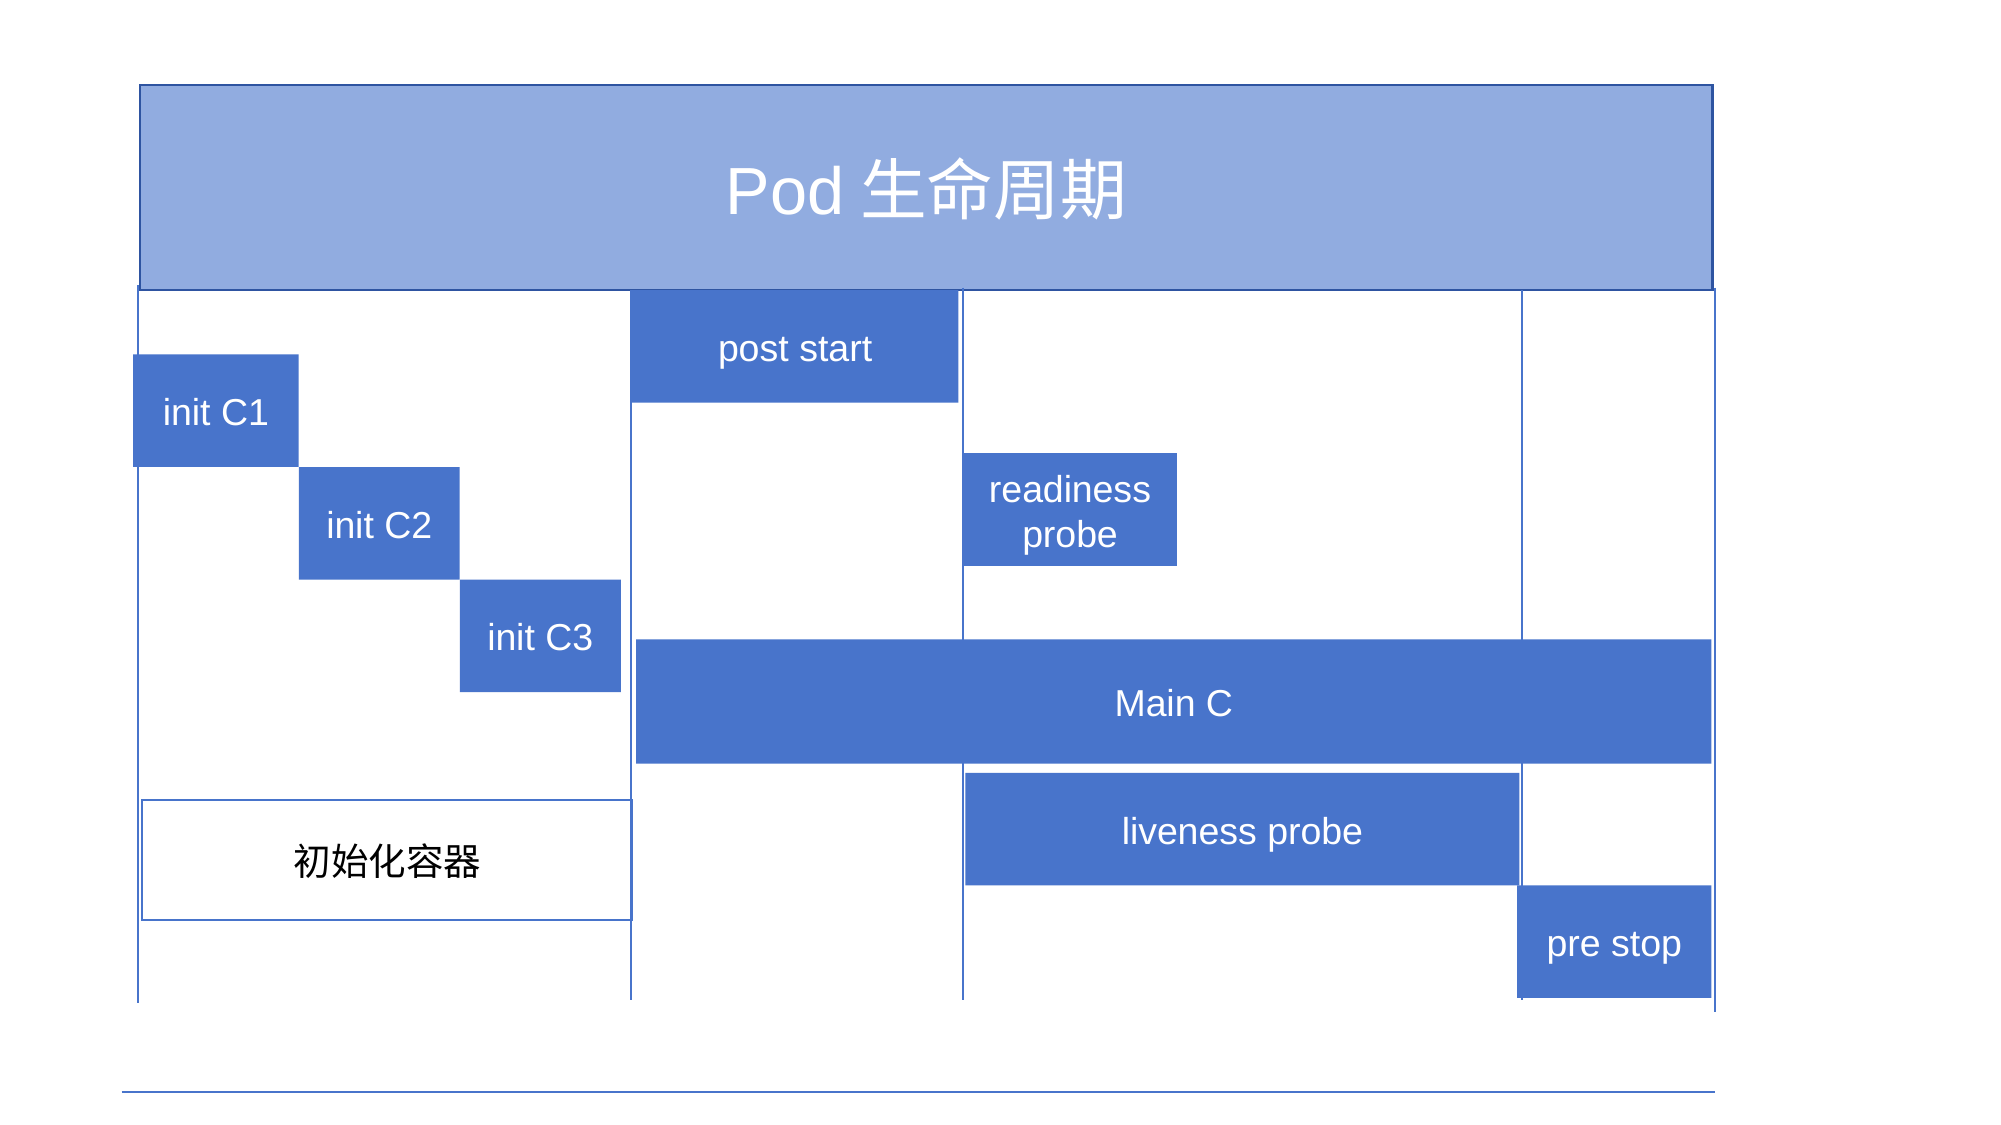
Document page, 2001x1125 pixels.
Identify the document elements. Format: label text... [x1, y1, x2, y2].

text_box init C1 [133, 354, 137, 467]
text_box Main C [636, 639, 962, 764]
text_box init C1 [139, 354, 299, 467]
text_box init C3 [459, 579, 621, 693]
text_box 初始化容器 [141, 799, 630, 921]
text_box liveness probe [965, 772, 1520, 886]
text_box readiness probe [964, 453, 1177, 566]
text_box init C2 [298, 467, 460, 580]
text_box pre stop [1517, 885, 1521, 998]
text_box Main C [964, 639, 1521, 764]
text_box Pod生命周期 [139, 84, 1714, 291]
text_box post start [632, 290, 959, 403]
text_box pre stop [1523, 885, 1712, 998]
text_box Main C [1523, 639, 1712, 764]
